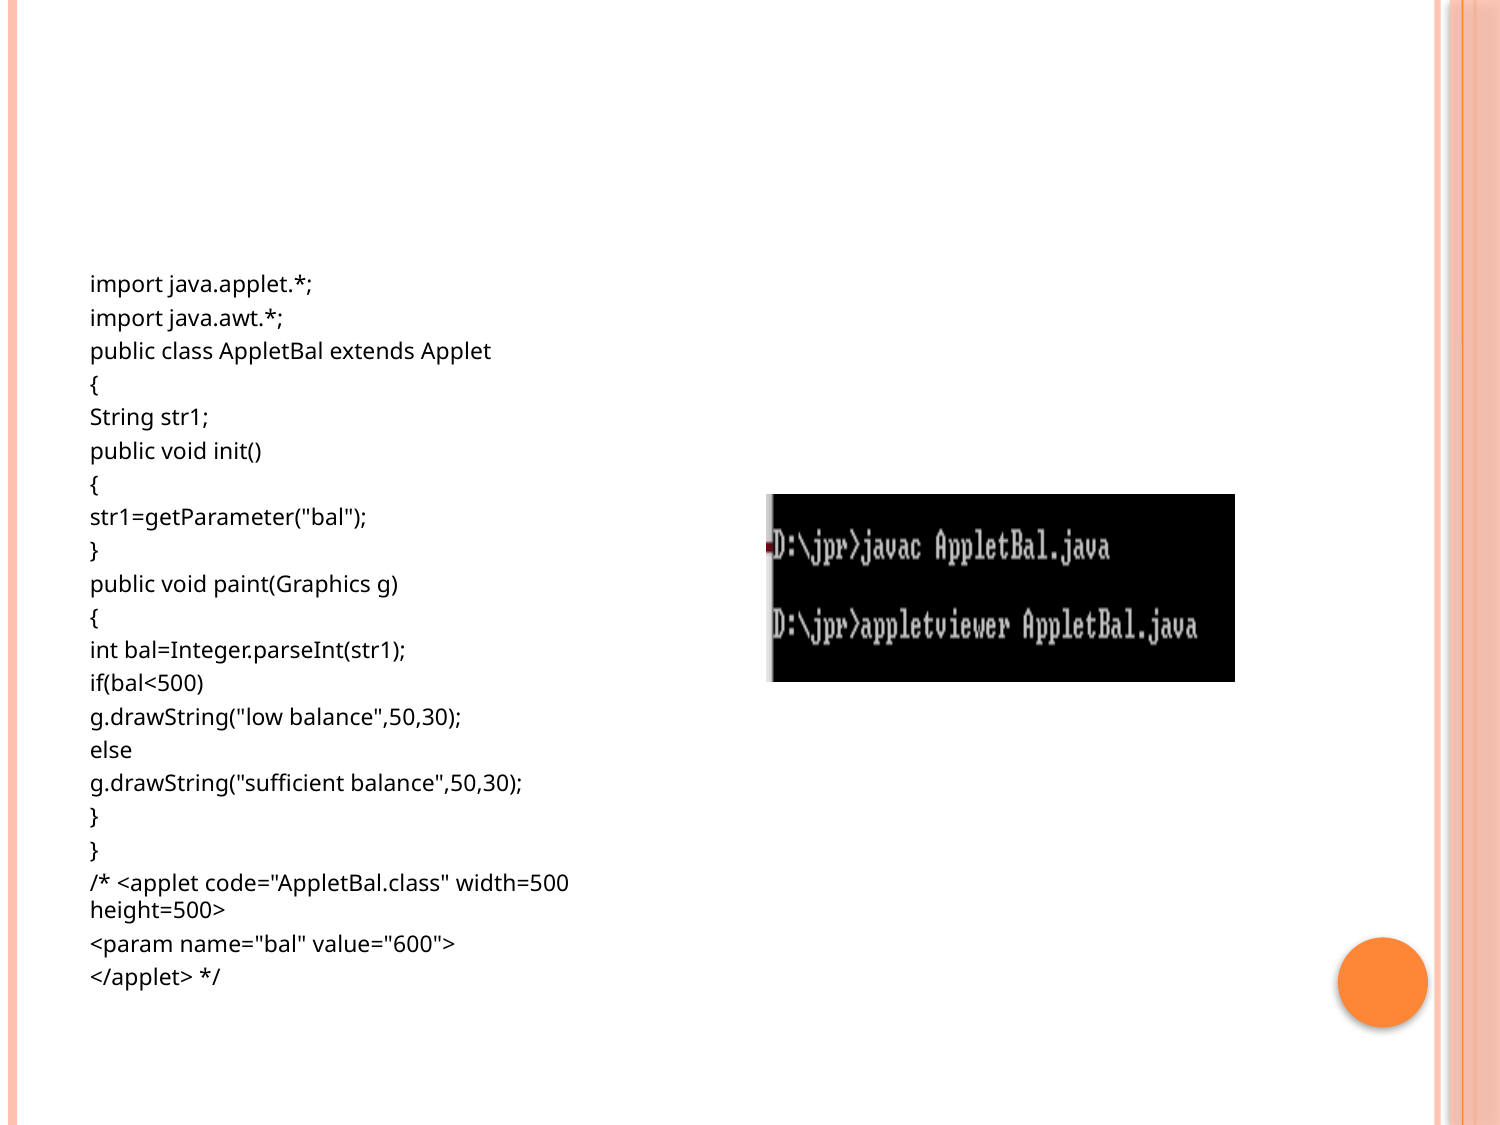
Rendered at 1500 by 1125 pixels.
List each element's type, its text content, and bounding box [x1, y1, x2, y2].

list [765, 493, 1236, 683]
list import java.applet.*; import java.awt.*; public class AppletBal extends Applet { String str1; public void init() { str1=getParameter("bal"); } public void paint(Graphics g) { int bal=Integer.parseInt(str1); if(bal<500) g.drawString("low balance",50,30); else g.drawString("sufficient balance",50,30); } } /* <applet code="AppletBal.class" width=500 height=500> <param name="bal" value="600"> </applet> */ [75, 262, 675, 1013]
